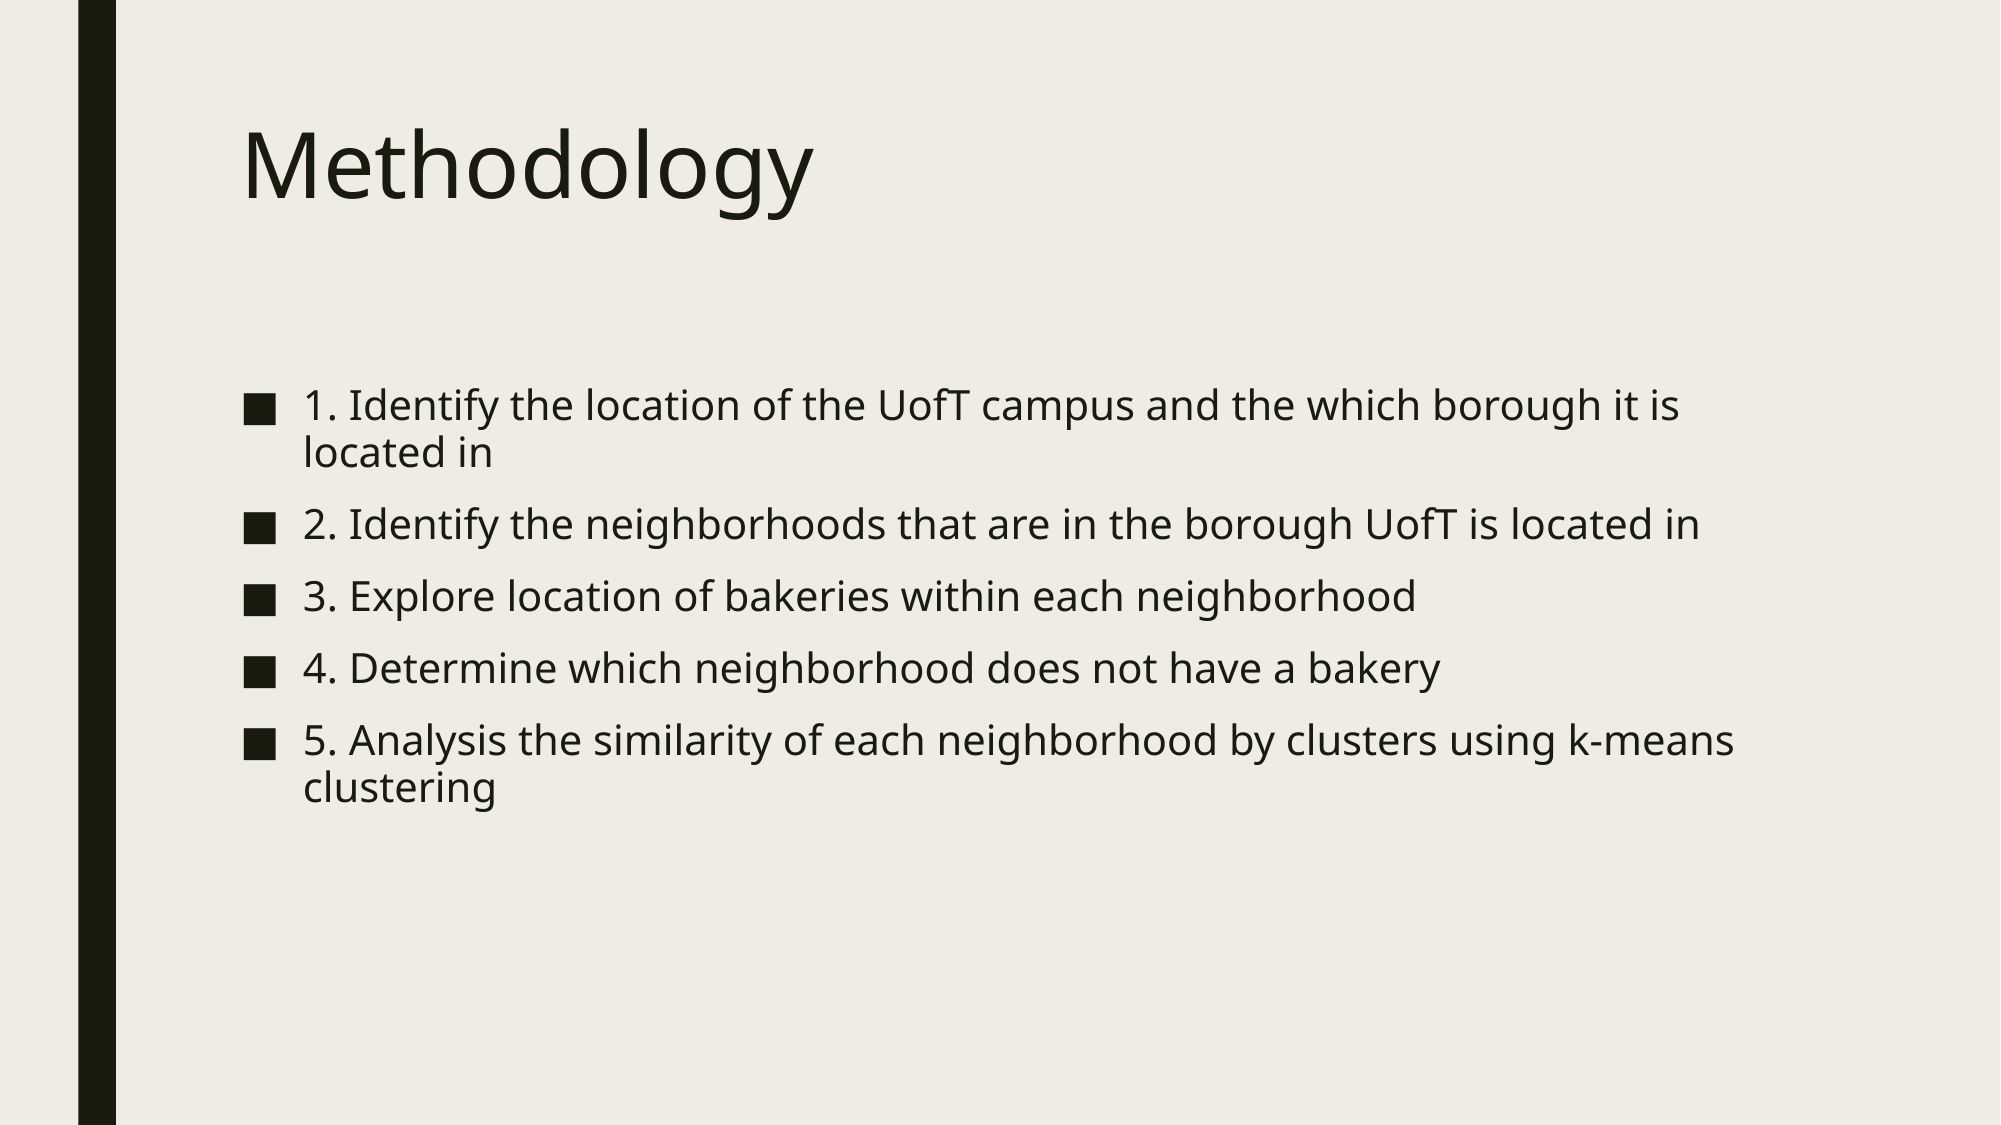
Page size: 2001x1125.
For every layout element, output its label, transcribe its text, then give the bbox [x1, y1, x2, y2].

title Methodology [225, 112, 1800, 357]
list 1. Identify the location of the UofT campus and the which borough it is located in 2. Identify the neighborhoods that are in the borough UofT is located in 3. Explore location of bakeries within each neighborhood 4. Determine which neighborhood does not have a bakery 5. Analysis the similarity of each neighborhood by clusters using k-means clustering [225, 375, 1800, 963]
